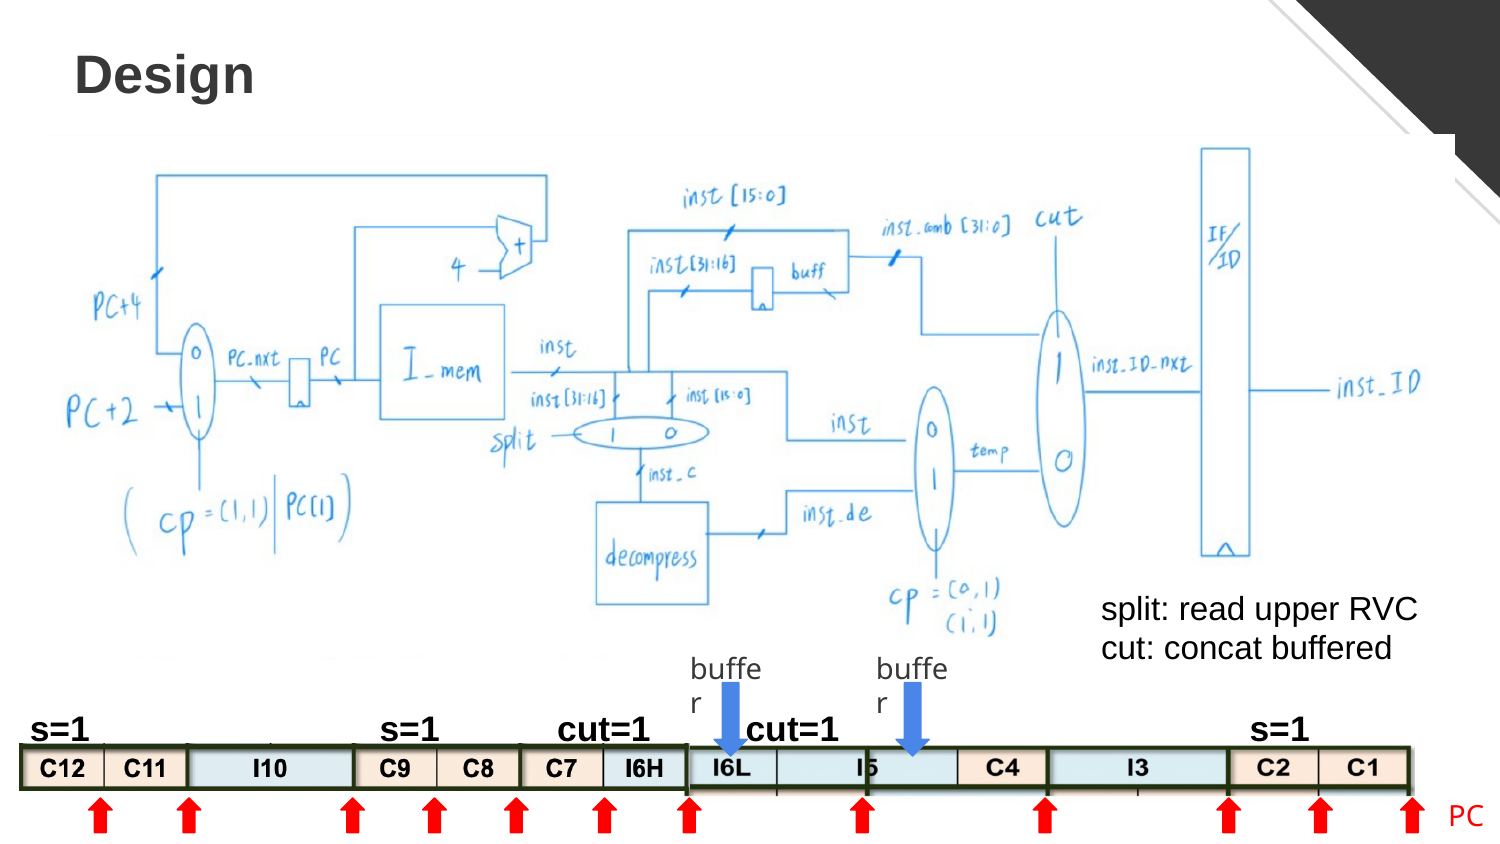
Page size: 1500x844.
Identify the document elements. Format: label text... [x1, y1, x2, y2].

text_box [340, 800, 365, 833]
text_box [1039, 810, 1051, 833]
text_box [963, 810, 1332, 844]
text_box [683, 810, 696, 833]
text_box [714, 682, 748, 742]
text_box s=1 [1234, 691, 1327, 742]
text_box PC [1433, 782, 1500, 844]
text_box [1314, 810, 1327, 833]
text_box [1406, 803, 1425, 833]
text_box cut=1 [739, 691, 855, 742]
text_box s=1 [364, 691, 457, 742]
text_box [177, 800, 201, 833]
text_box cut=1 [542, 691, 666, 742]
text_box buffer [674, 669, 787, 735]
text_box s=1 [14, 691, 108, 748]
text_box [422, 800, 447, 833]
text_box [504, 800, 529, 833]
text_box [88, 800, 113, 833]
text_box [1222, 810, 1235, 833]
text_box buffer [860, 669, 973, 735]
picture [19, 743, 1415, 802]
text_box [896, 682, 930, 742]
text_box [592, 800, 617, 833]
text_box split: read upper RVC cut: concat buffered [1086, 571, 1500, 682]
text_box [856, 810, 869, 833]
title Design [59, 24, 912, 111]
picture [44, 133, 1456, 660]
